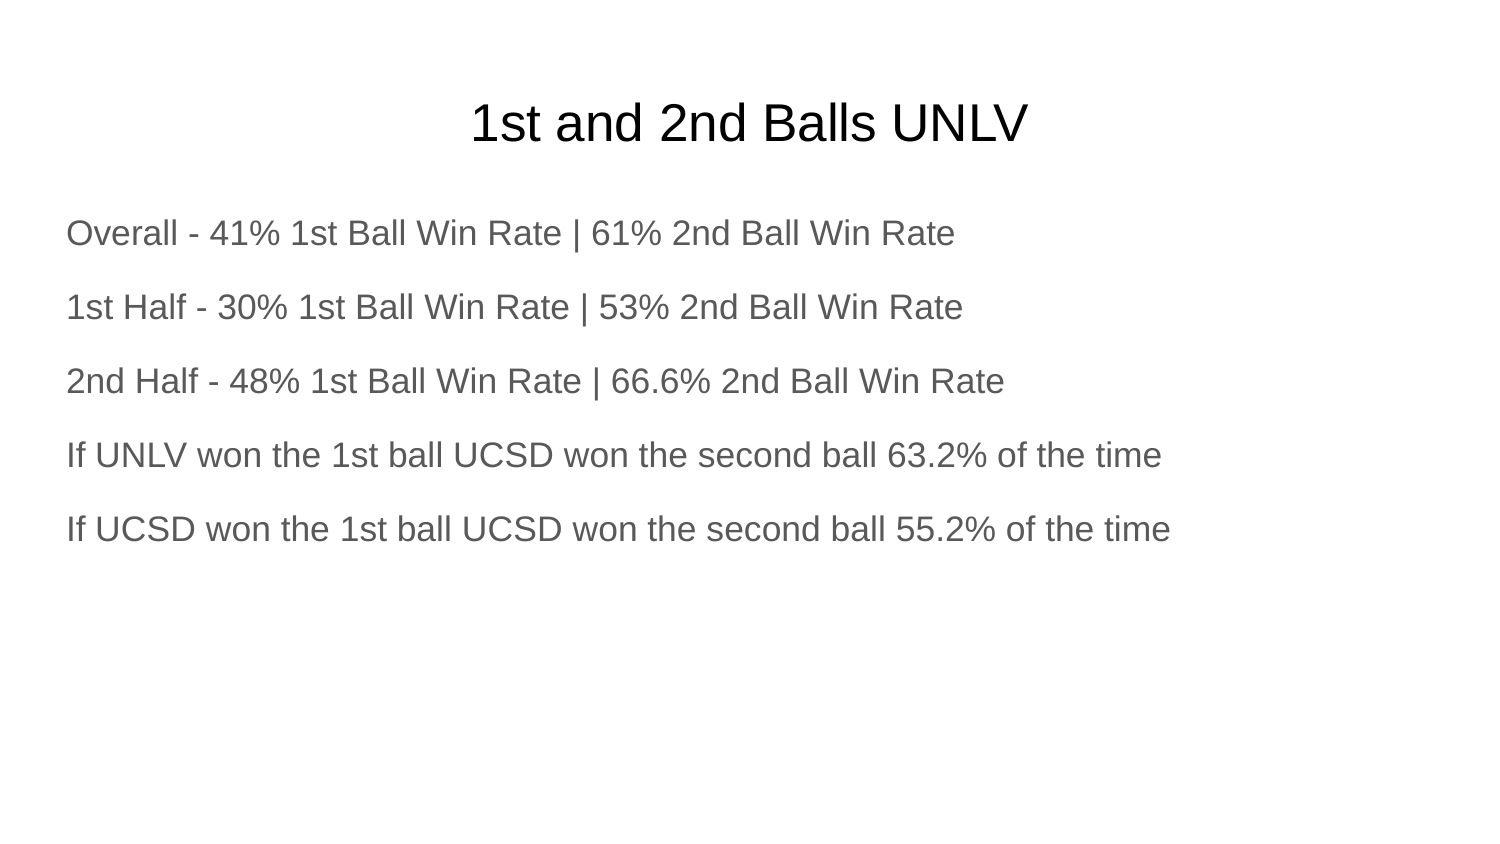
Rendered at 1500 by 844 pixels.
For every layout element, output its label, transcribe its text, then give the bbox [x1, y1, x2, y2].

list Overall - 41% 1st Ball Win Rate | 61% 2nd Ball Win Rate 1st Half - 30% 1st Ball Win Rate | 53% 2nd Ball Win Rate 2nd Half - 48% 1st Ball Win Rate | 66.6% 2nd Ball Win Rate If UNLV won the 1st ball UCSD won the second ball 63.2% of the time If UCSD won the 1st ball UCSD won the second ball 55.2% of the time [51, 189, 1449, 750]
title 1st and 2nd Balls UNLV [51, 72, 1449, 167]
